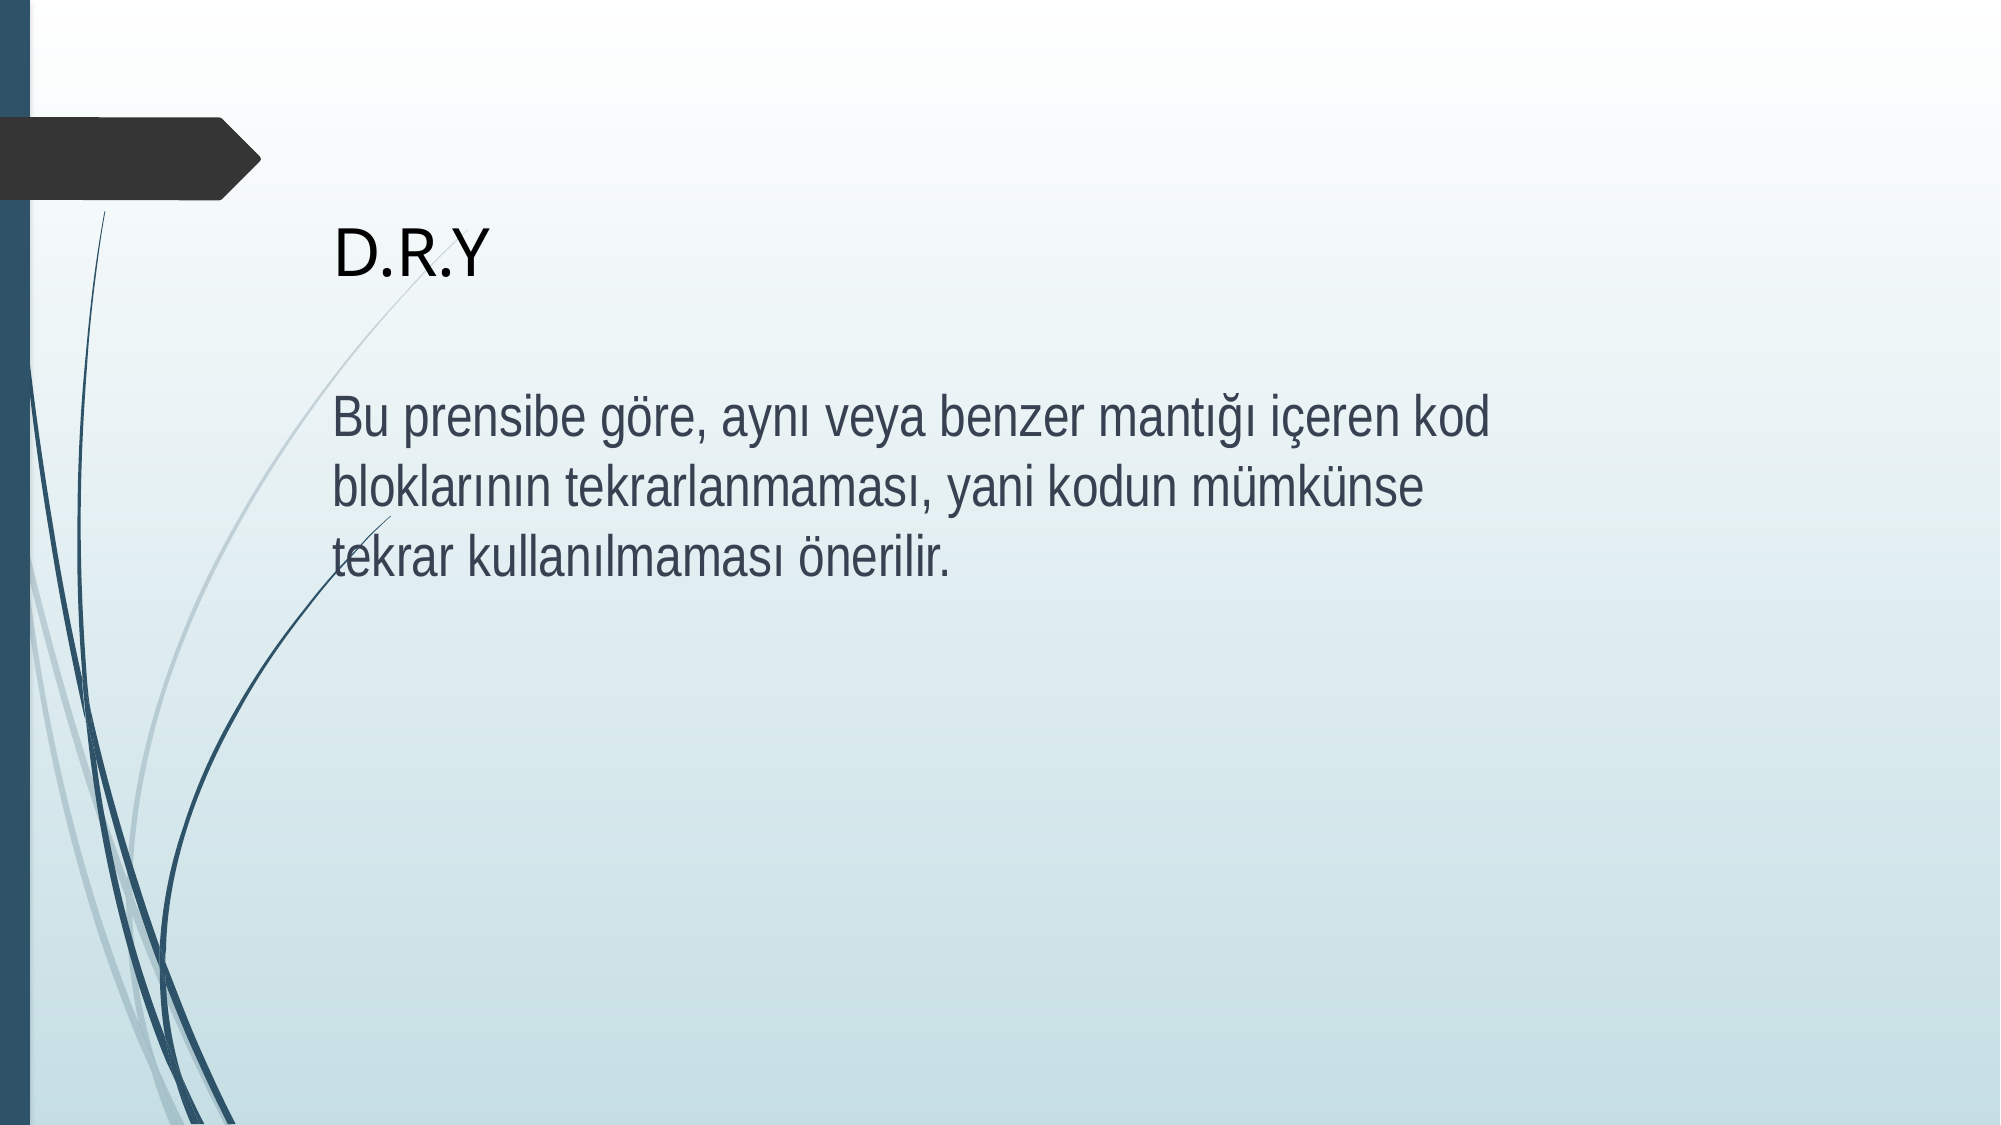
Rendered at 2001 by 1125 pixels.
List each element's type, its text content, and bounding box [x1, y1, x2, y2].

text_box D.R.Y [317, 202, 609, 297]
text_box Bu prensibe göre, aynı veya benzer mantığı içeren kod bloklarının tekrarlanmaması, yani kodun mümkünse tekrar kullanılmaması önerilir. [317, 370, 1534, 596]
